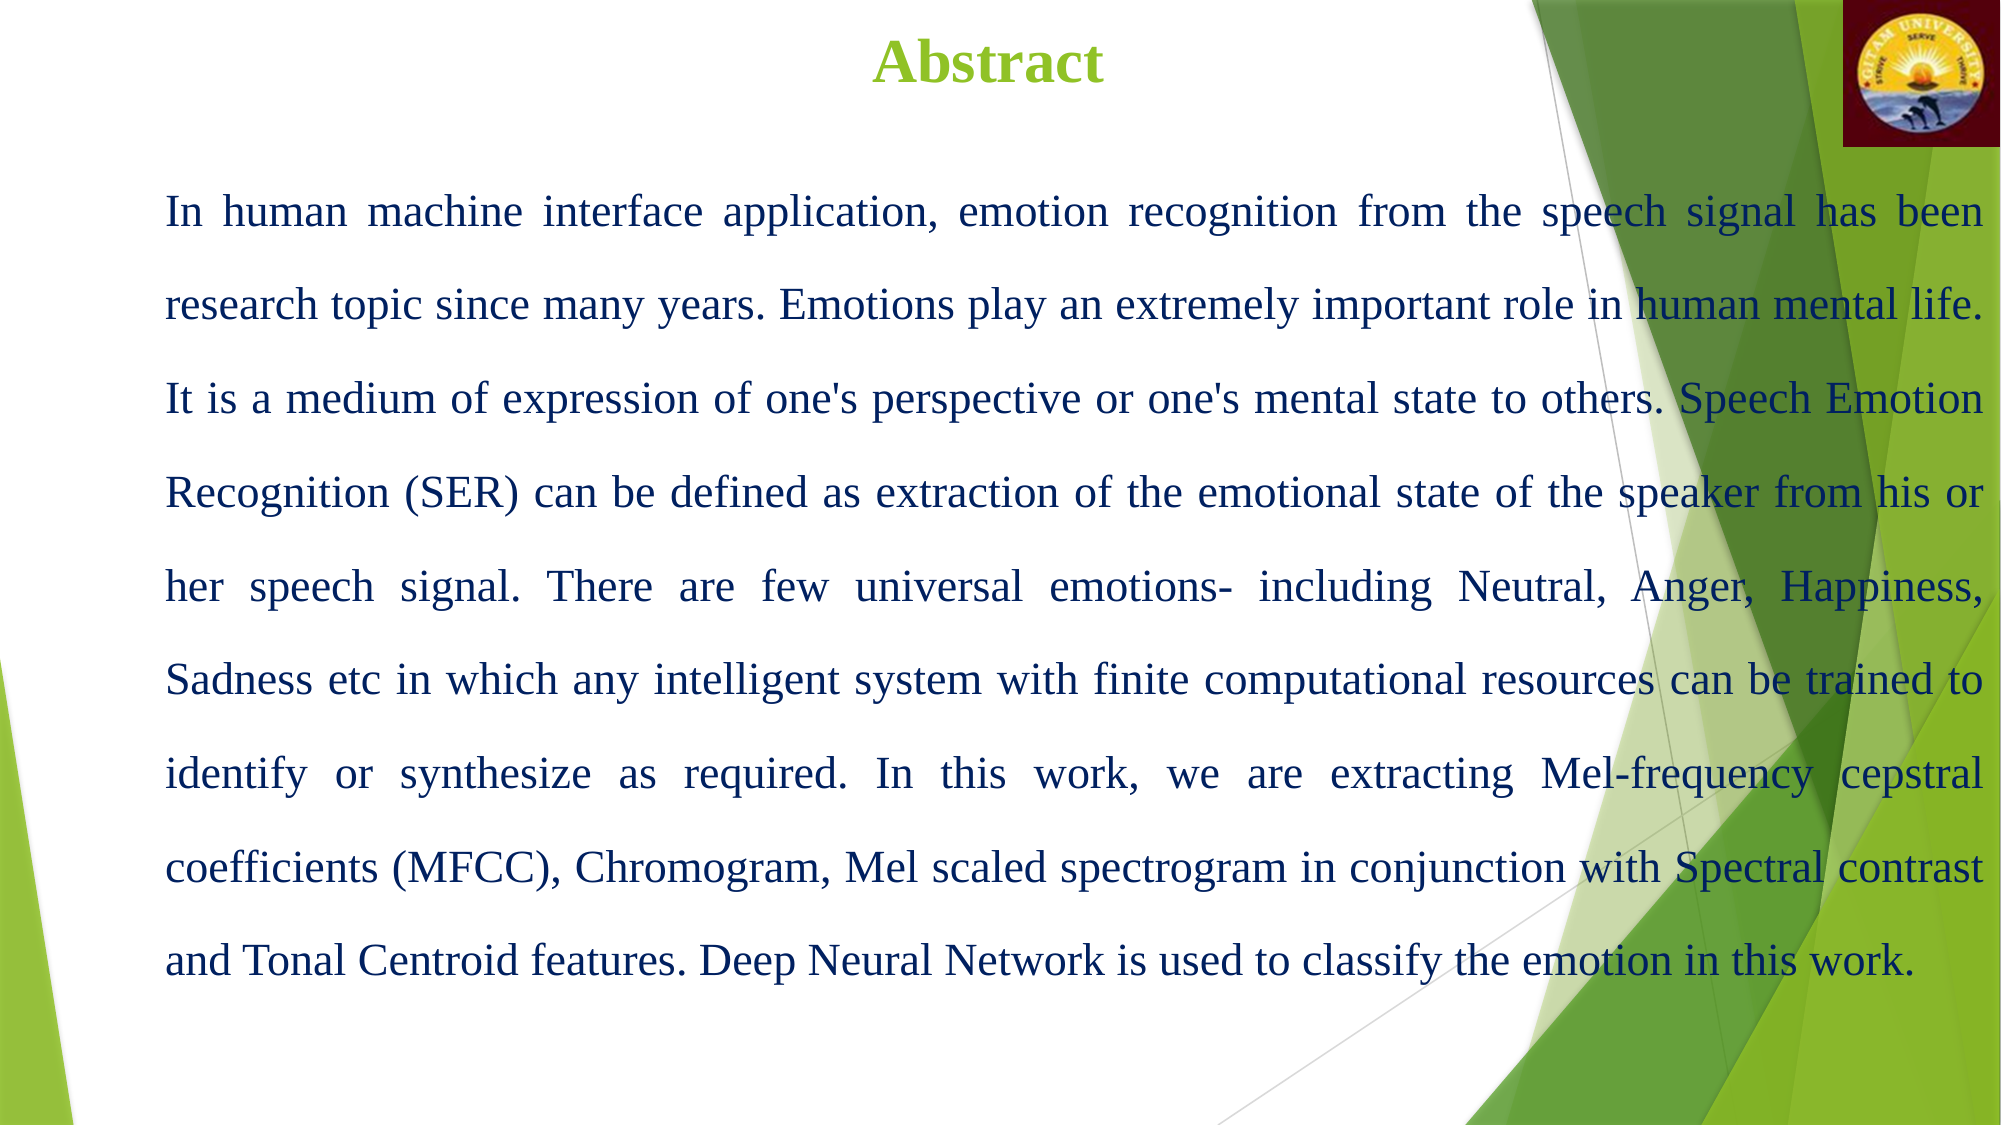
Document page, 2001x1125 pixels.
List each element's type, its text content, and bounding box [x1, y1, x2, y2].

picture [1843, 0, 2000, 148]
list In human machine interface application, emotion recognition from the speech signal has been research topic since many years. Emotions play an extremely important role in human mental life. It is a medium of expression of one's perspective or one's mental state to others. Speech Emotion Recognition (SER) can be defined as extraction of the emotional state of the speaker from his or her speech signal. There are few universal emotions- including Neutral, Anger, Happiness, Sadness etc in which any intelligent system with finite computational resources can be trained to identify or synthesize as required. In this work, we are extracting Mel-frequency cepstral coefficients (MFCC), Chromogram, Mel scaled spectrogram in conjunction with Spectral contrast and Tonal Centroid features. Deep Neural Network is used to classify the emotion in this work. [150, 133, 2000, 1125]
title Abstract [257, 12, 1720, 133]
